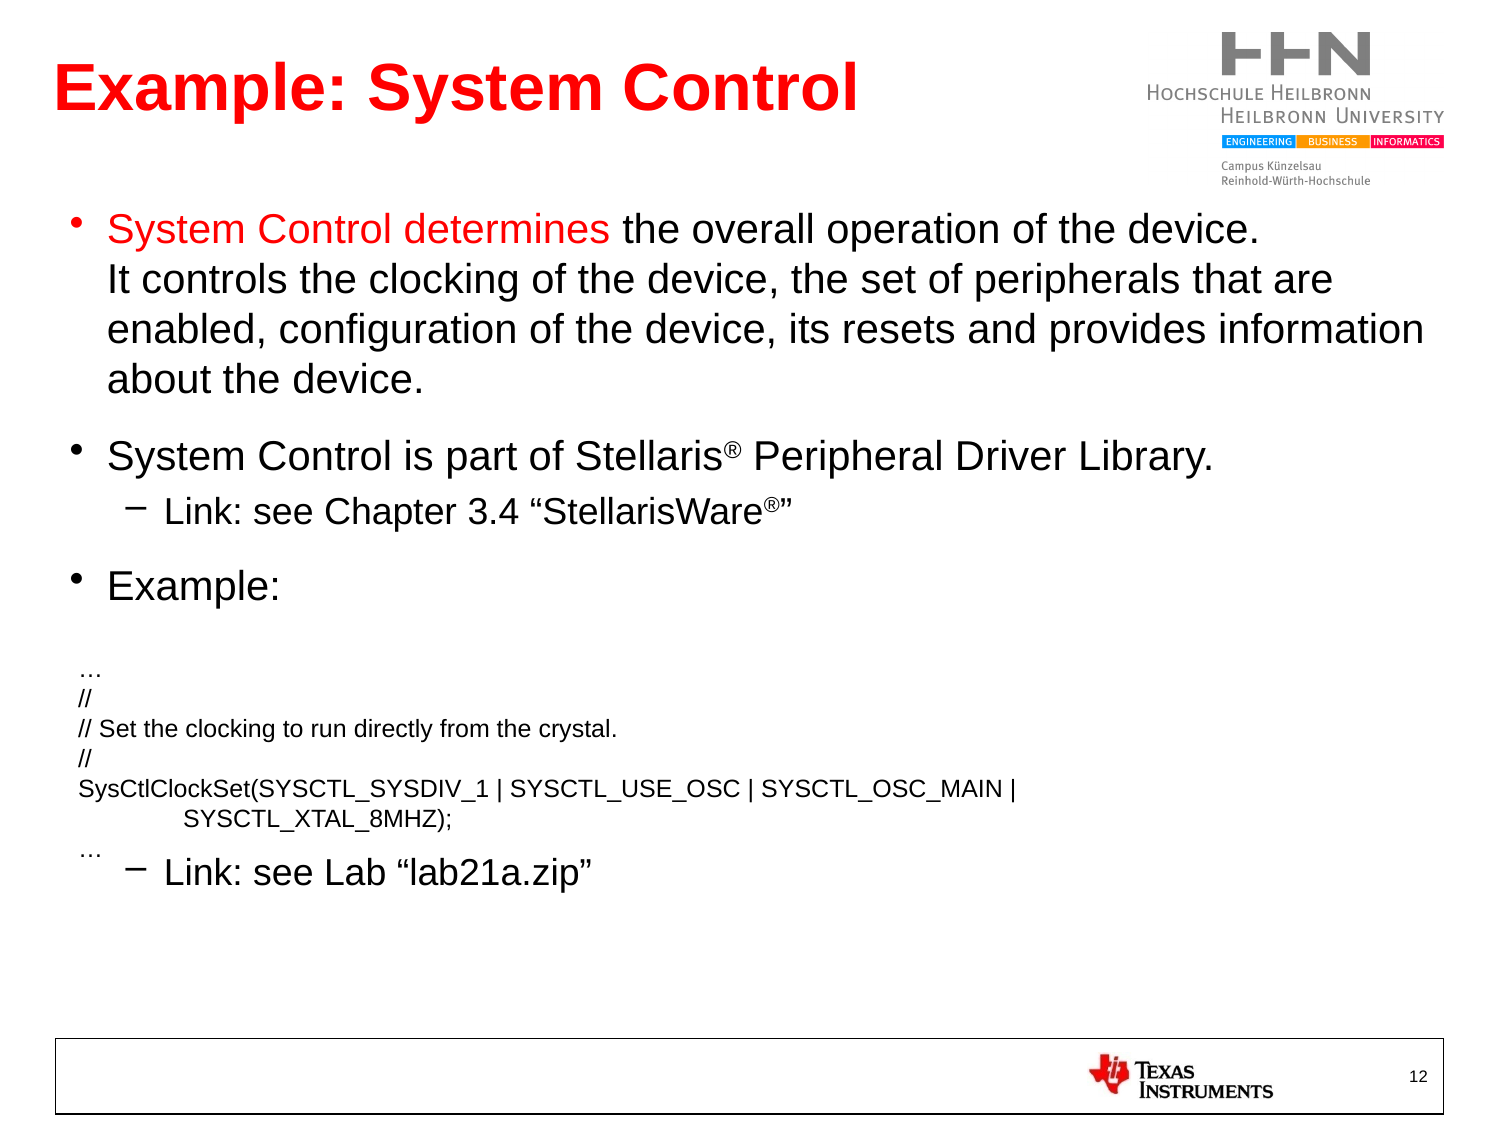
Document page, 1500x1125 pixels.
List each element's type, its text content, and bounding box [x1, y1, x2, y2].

picture [1087, 1052, 1274, 1099]
slide_number 12 [1092, 1058, 1443, 1093]
picture [1148, 32, 1444, 185]
text_box … // // Set the clocking to run directly from the crystal. // SysCtlClockSet(SYSCTL_SYSDIV_1 | SYSCTL_USE_OSC | SYSCTL_OSC_MAIN | SYSCTL_XTAL_8MHZ); … [63, 645, 1034, 870]
title Example: System Control [38, 23, 1426, 157]
list System Control determines the overall operation of the device. It controls the clocking of the device, the set of peripherals that are enabled, configuration of the device, its resets and provides information about the device. System Control is part of Stellaris® Peripheral Driver Library. Link: see Chapter 3.4 “StellarisWare®” Example: Link: see Lab “lab21a.zip” [54, 194, 1444, 965]
